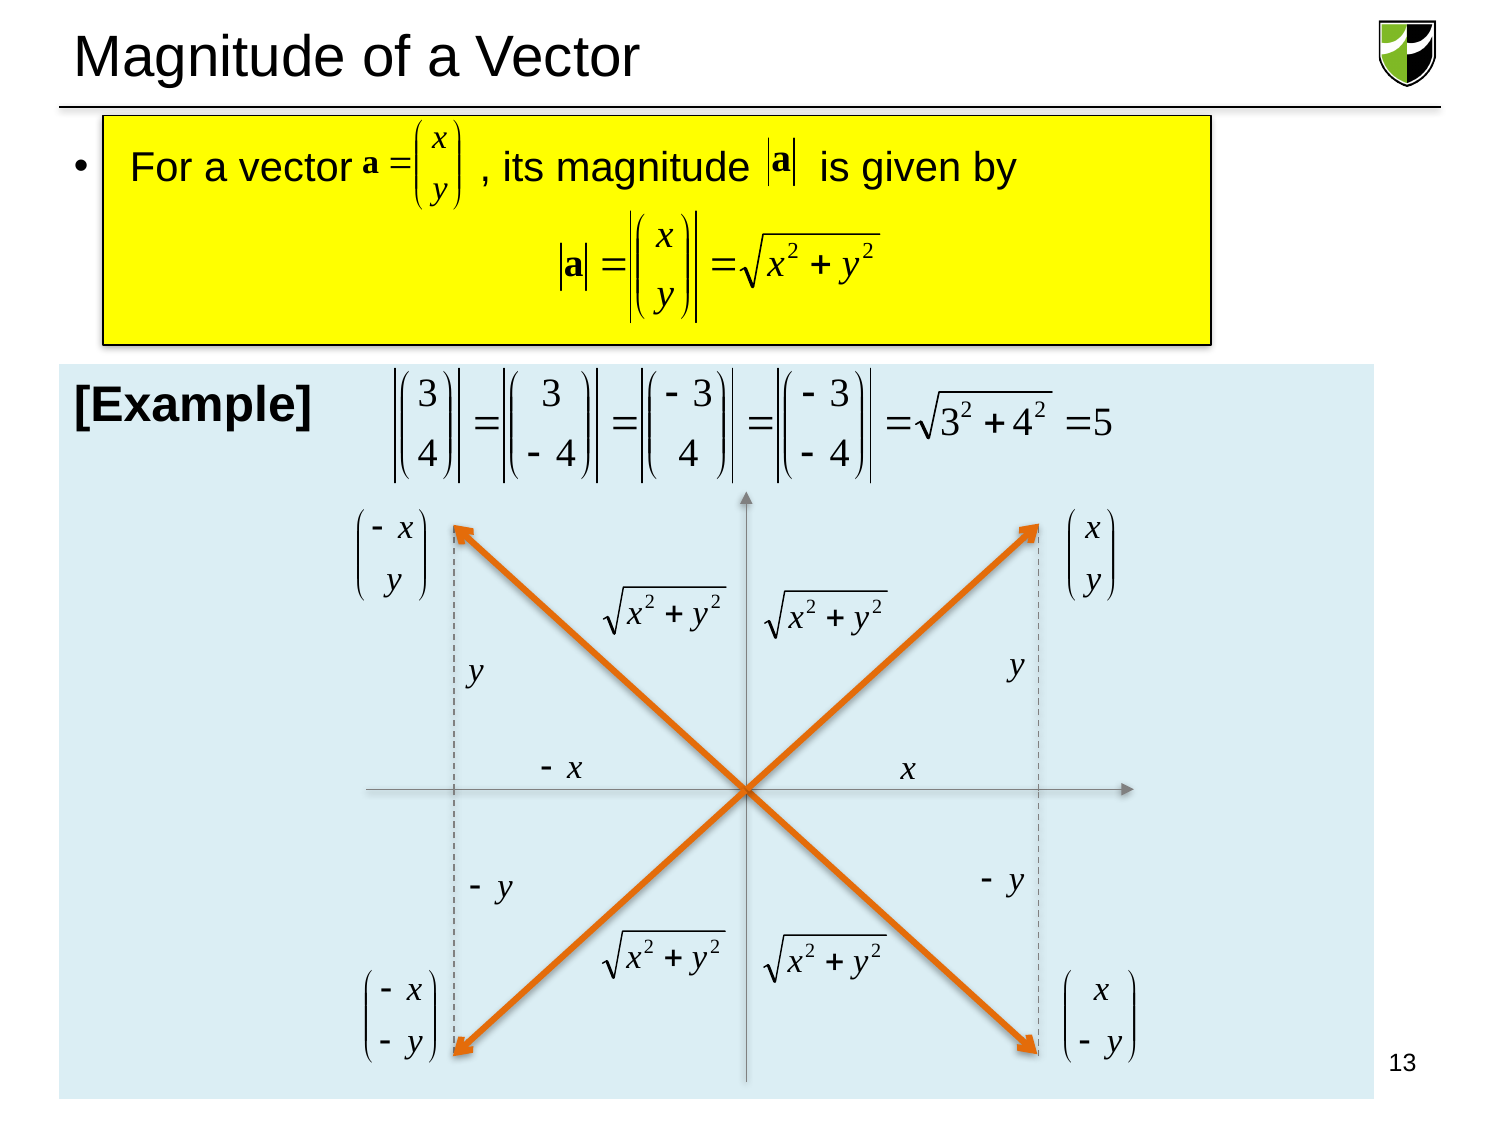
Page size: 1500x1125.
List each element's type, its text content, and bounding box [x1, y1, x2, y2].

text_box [1060, 502, 1125, 608]
text_box [Example] [59, 721, 1374, 1099]
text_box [553, 204, 888, 330]
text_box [1056, 964, 1148, 1070]
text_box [975, 867, 1031, 906]
slide_number 13 [1374, 1038, 1441, 1099]
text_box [452, 790, 746, 1057]
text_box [595, 922, 732, 987]
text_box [761, 128, 805, 195]
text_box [349, 503, 438, 608]
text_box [1000, 652, 1033, 691]
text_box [459, 658, 492, 697]
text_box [453, 524, 743, 788]
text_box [535, 755, 591, 788]
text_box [357, 113, 472, 217]
list For a vector , its magnitude is given by [59, 117, 1441, 721]
picture [1378, 13, 1441, 87]
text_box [757, 926, 894, 991]
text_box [386, 361, 1118, 490]
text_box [357, 964, 448, 1070]
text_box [746, 523, 1040, 790]
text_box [596, 578, 733, 643]
title Magnitude of a Vector [59, 0, 1359, 107]
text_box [758, 582, 894, 647]
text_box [463, 874, 520, 913]
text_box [893, 756, 923, 789]
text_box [749, 798, 1038, 1055]
